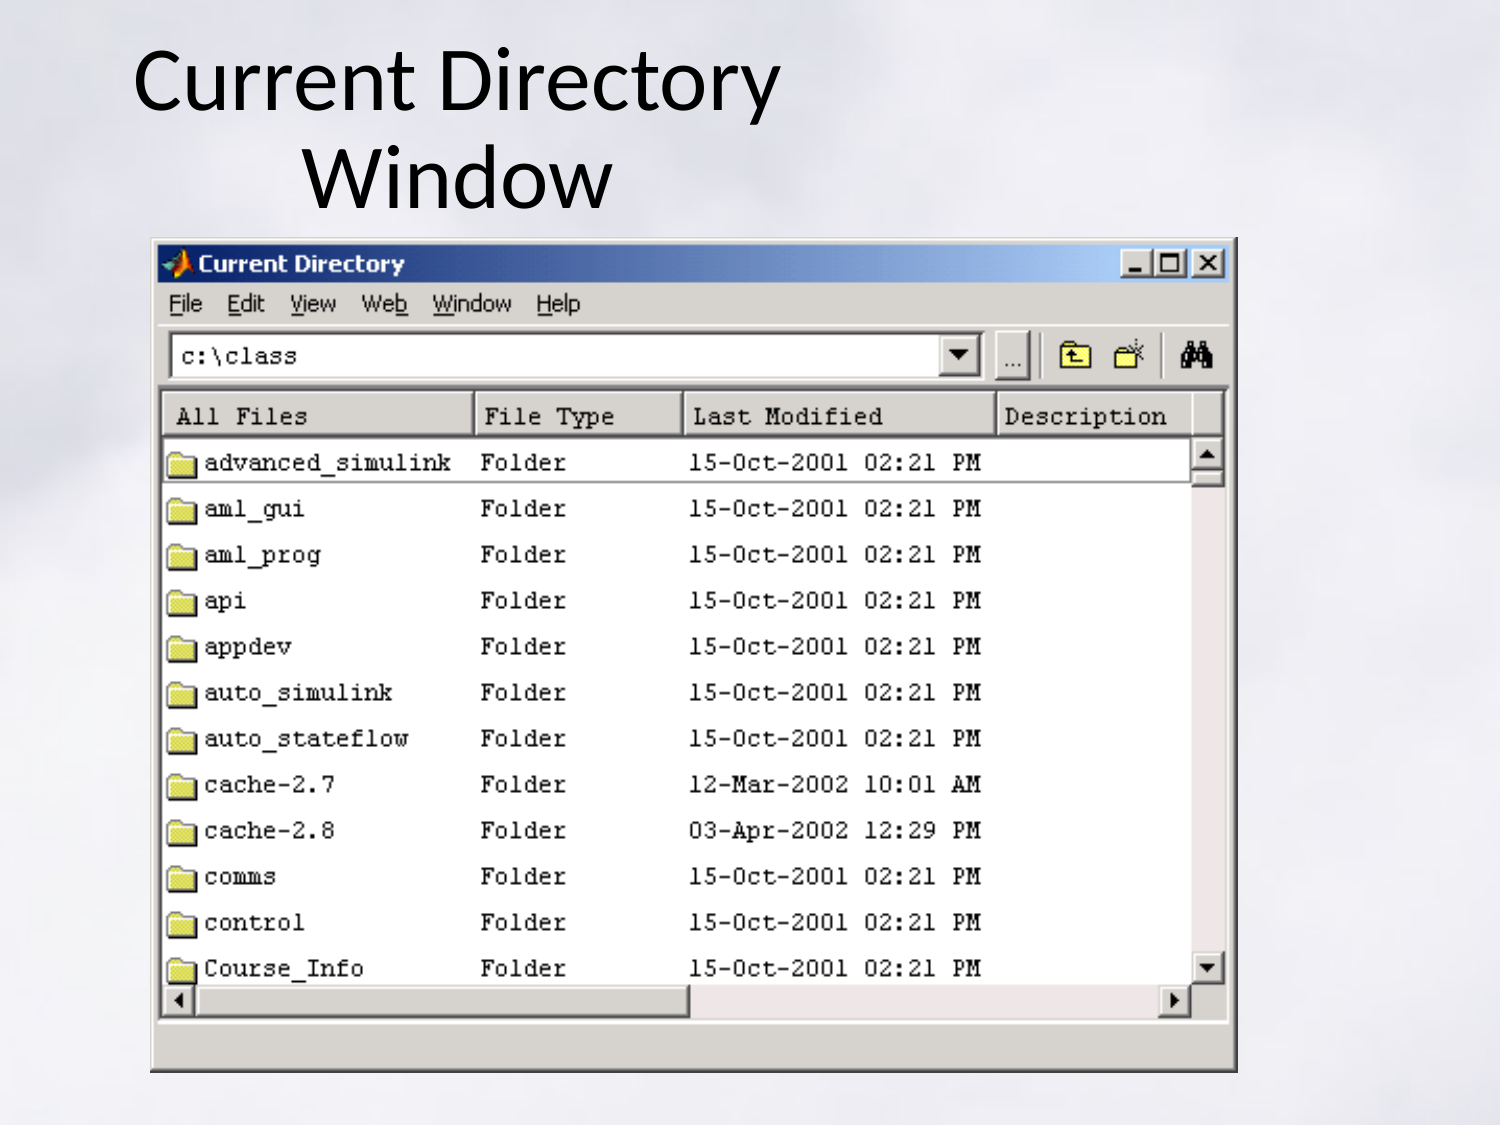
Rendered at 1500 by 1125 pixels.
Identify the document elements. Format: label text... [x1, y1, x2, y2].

text_box [0, 0, 1500, 1125]
title Current Directory Window [58, 69, 859, 191]
picture [149, 237, 1238, 1073]
